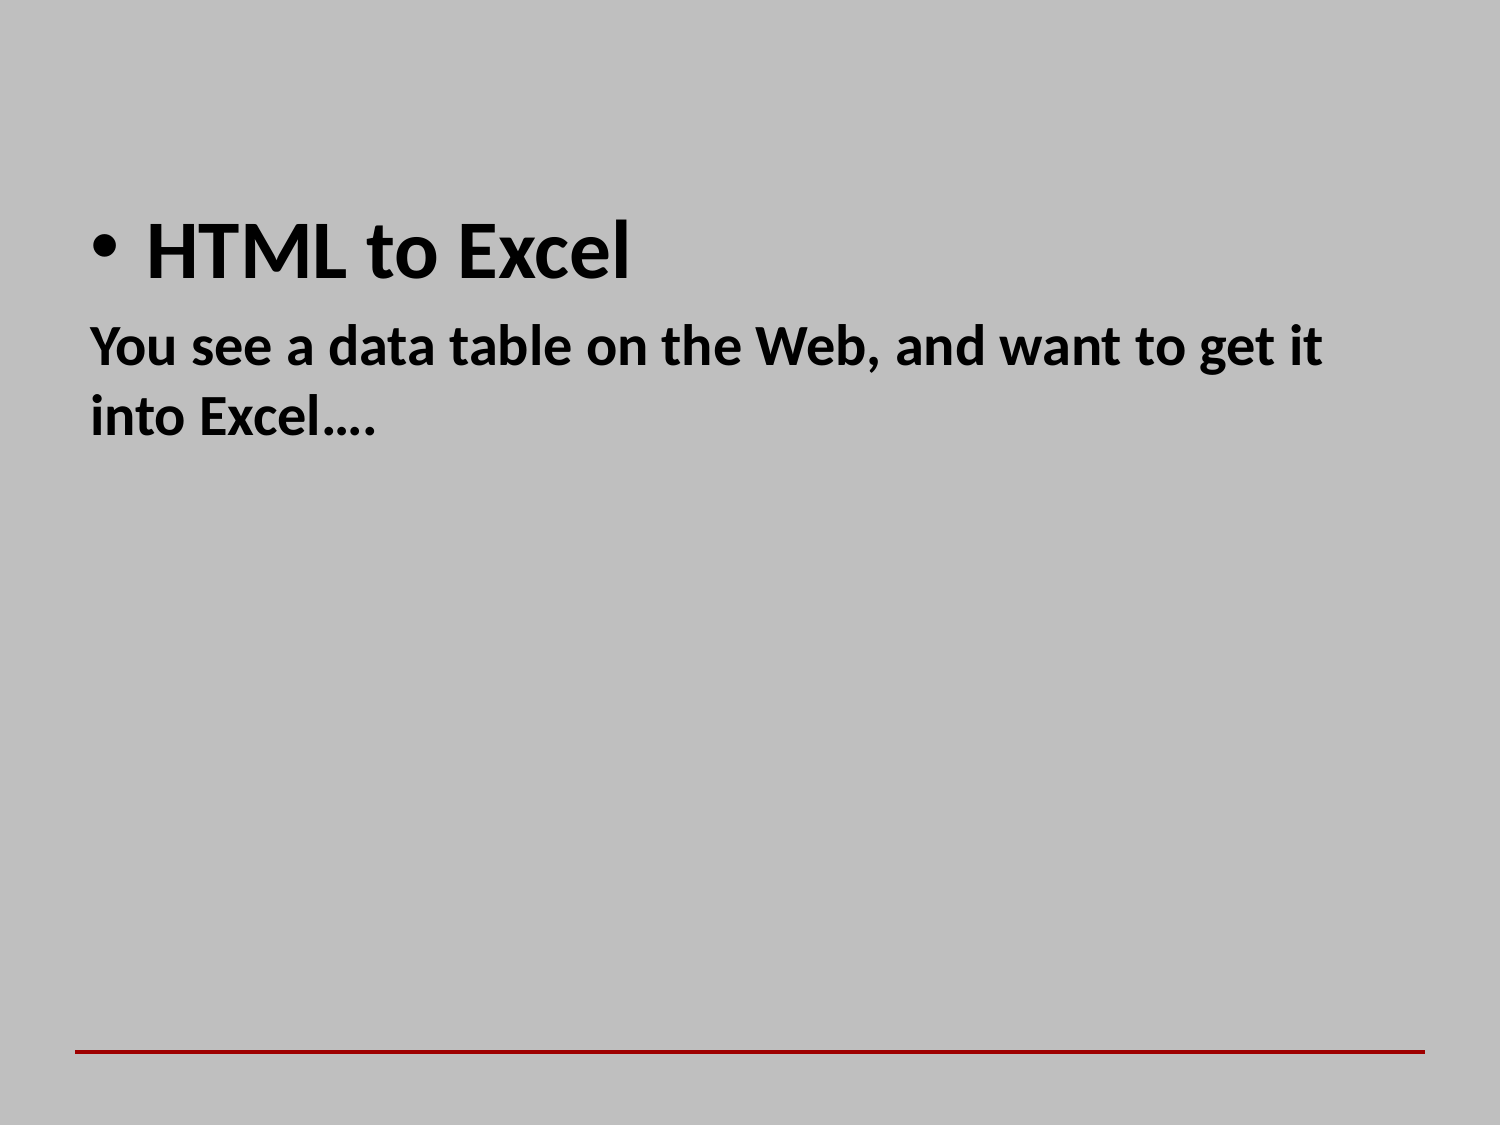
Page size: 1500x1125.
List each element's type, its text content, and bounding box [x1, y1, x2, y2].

list HTML to Excel You see a data table on the Web, and want to get it into Excel…. [75, 187, 1425, 1005]
footer [512, 1042, 988, 1103]
